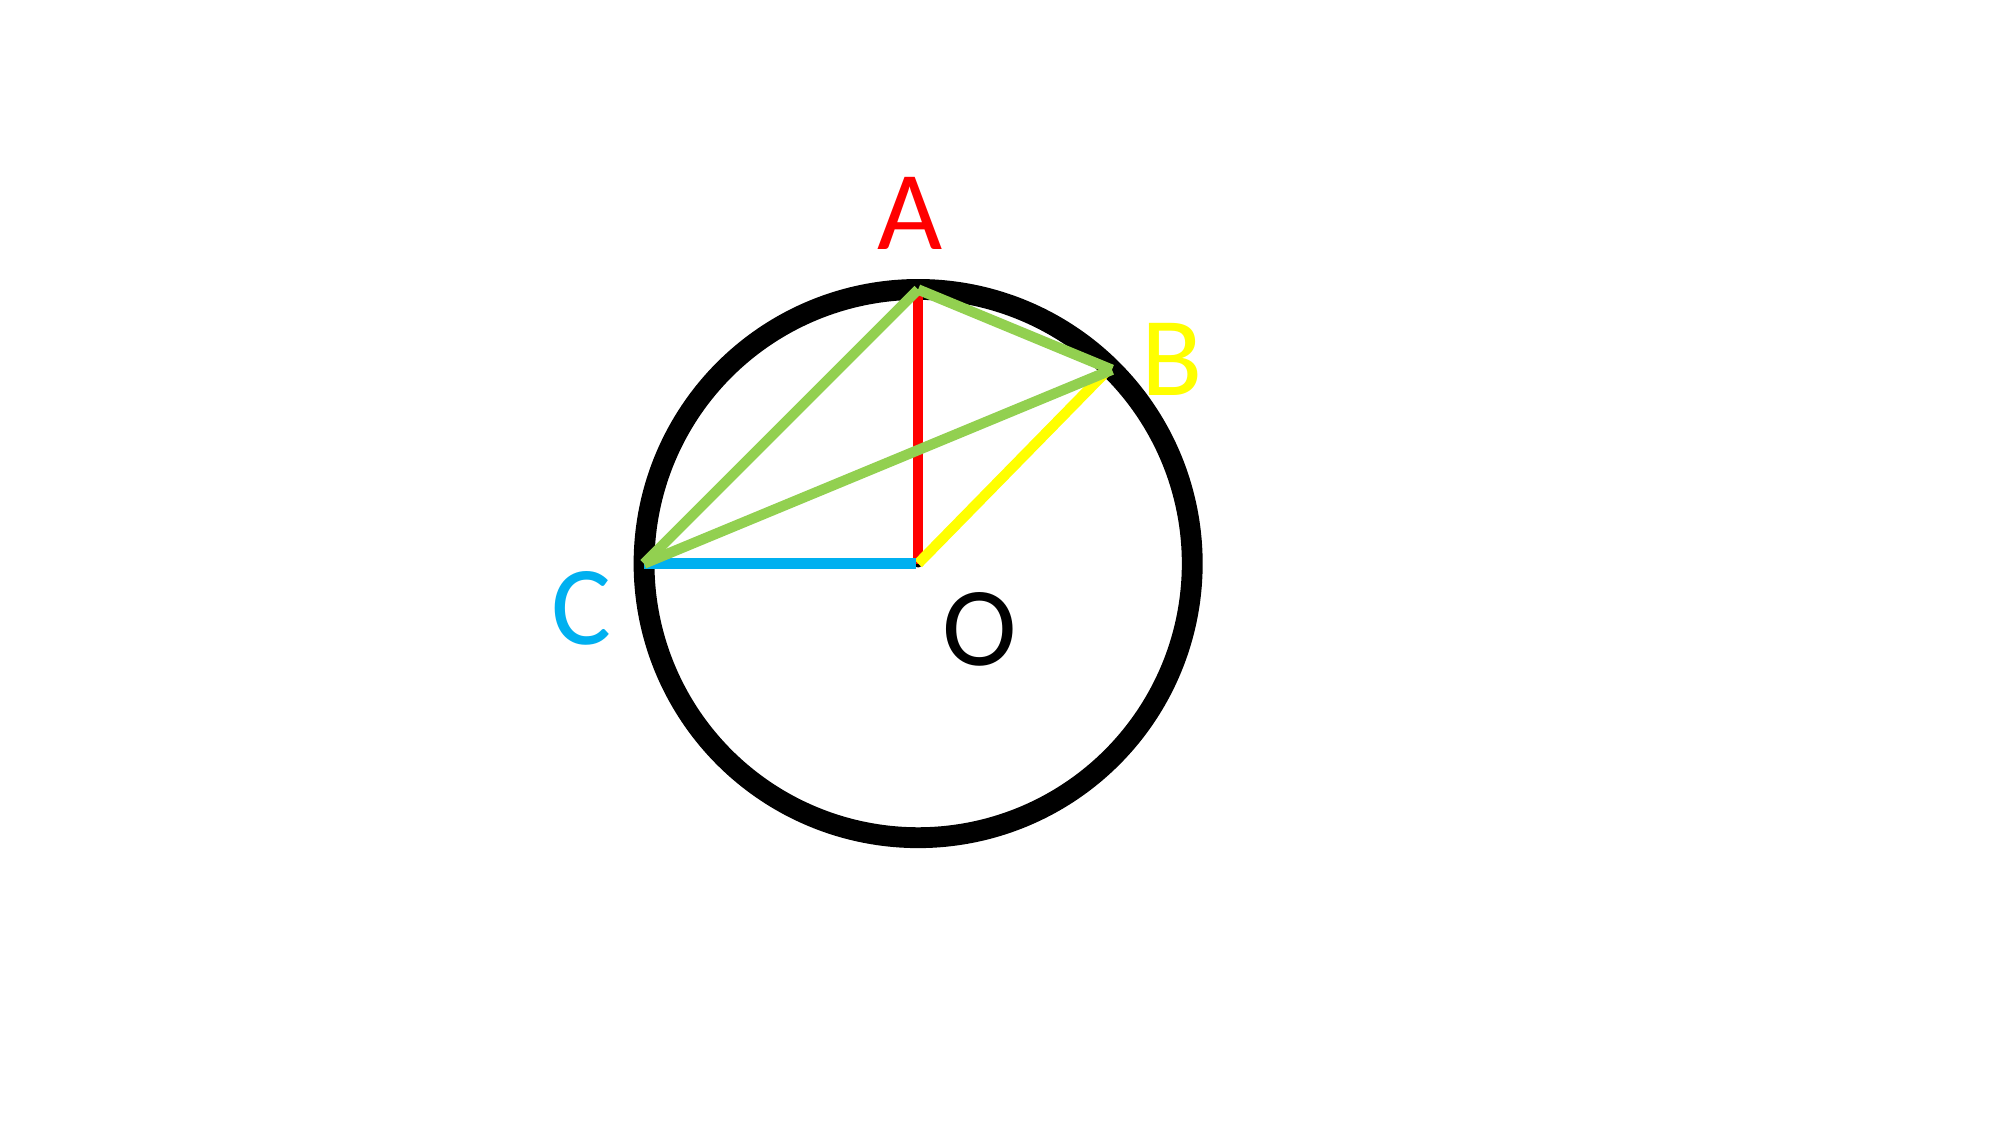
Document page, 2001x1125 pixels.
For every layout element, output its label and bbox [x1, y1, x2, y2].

text_box [919, 289, 1112, 369]
text_box [644, 289, 919, 369]
text_box [536, 130, 1207, 838]
text_box [643, 369, 1112, 564]
